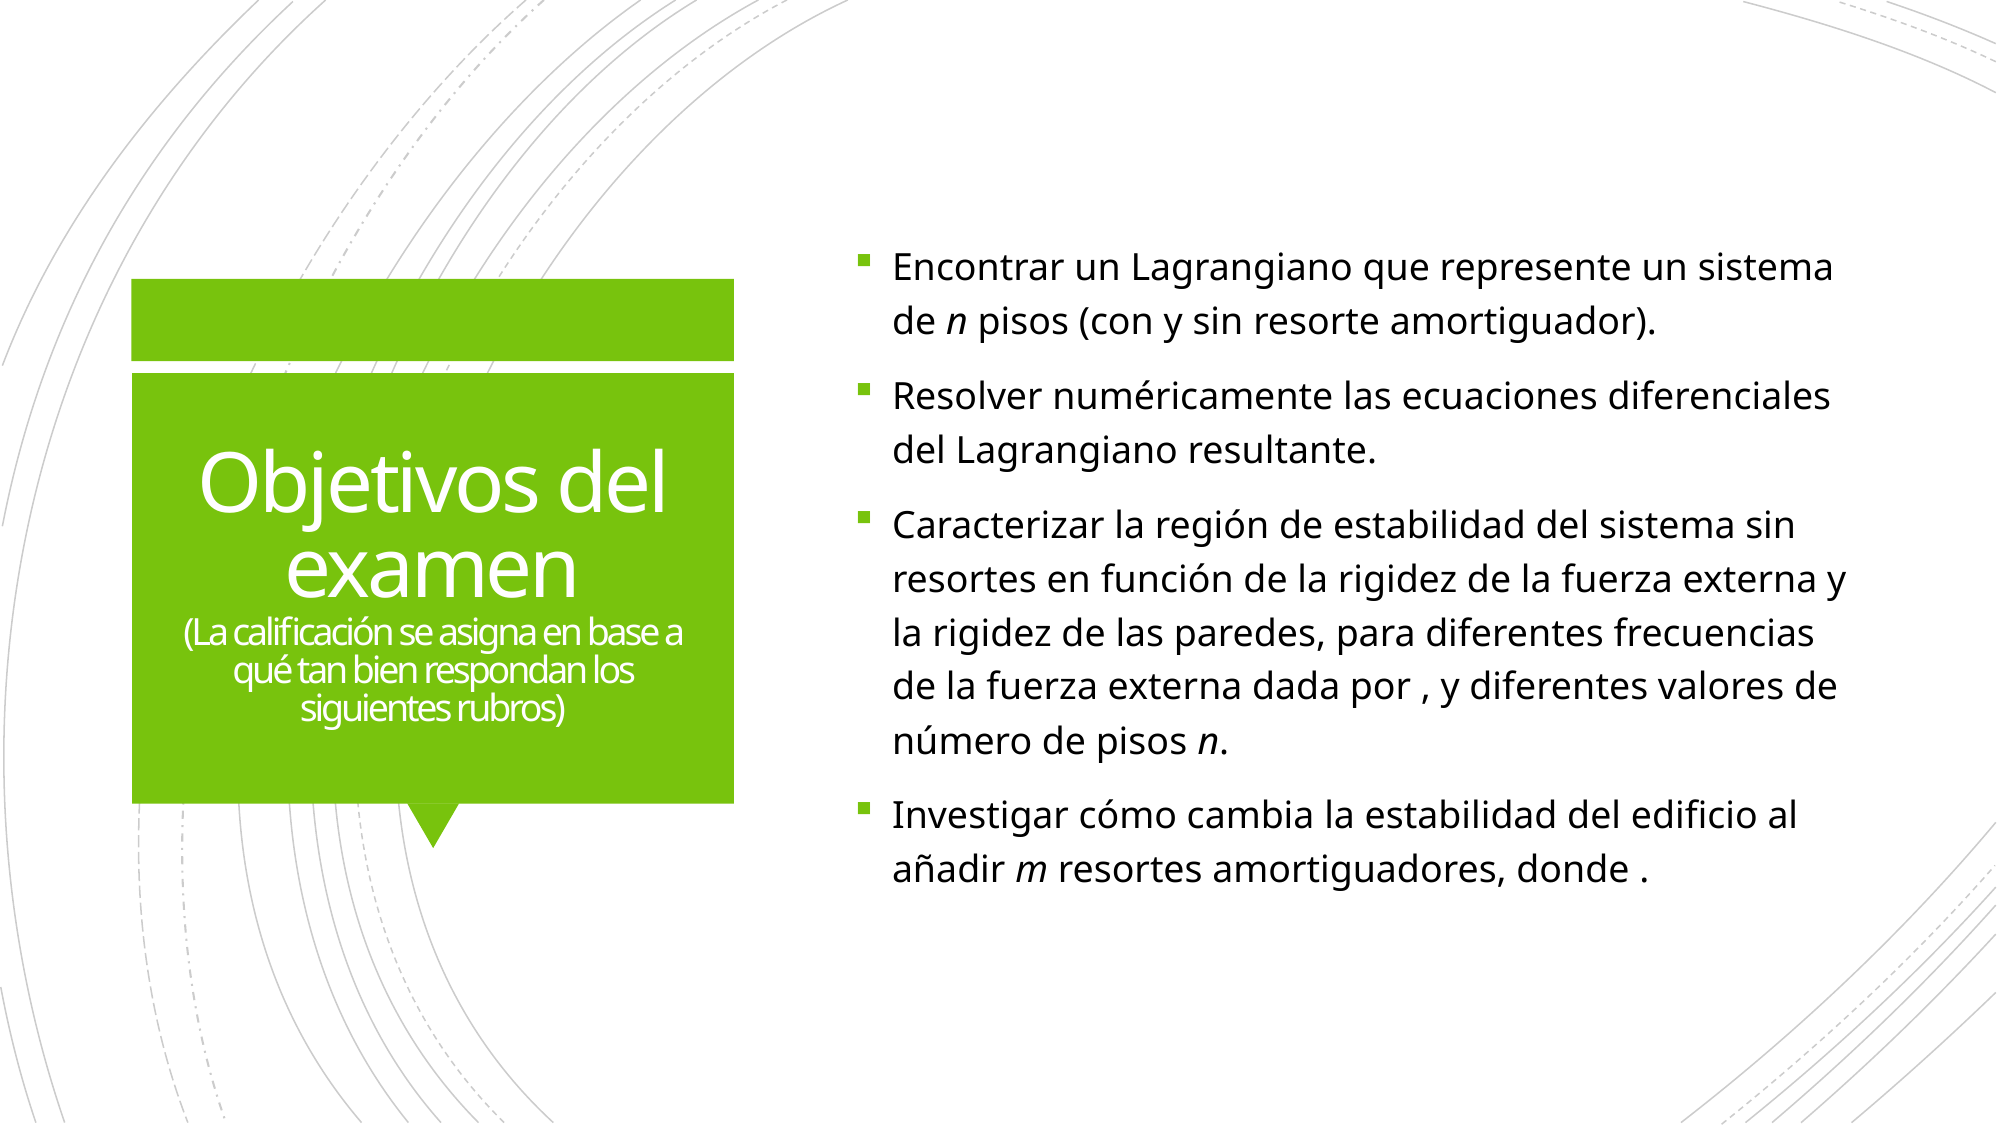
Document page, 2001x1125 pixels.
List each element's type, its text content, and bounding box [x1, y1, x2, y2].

title Objetivos del examen (La calificación se asigna en base a qué tan bien respondan los siguientes rubros) [145, 385, 720, 789]
